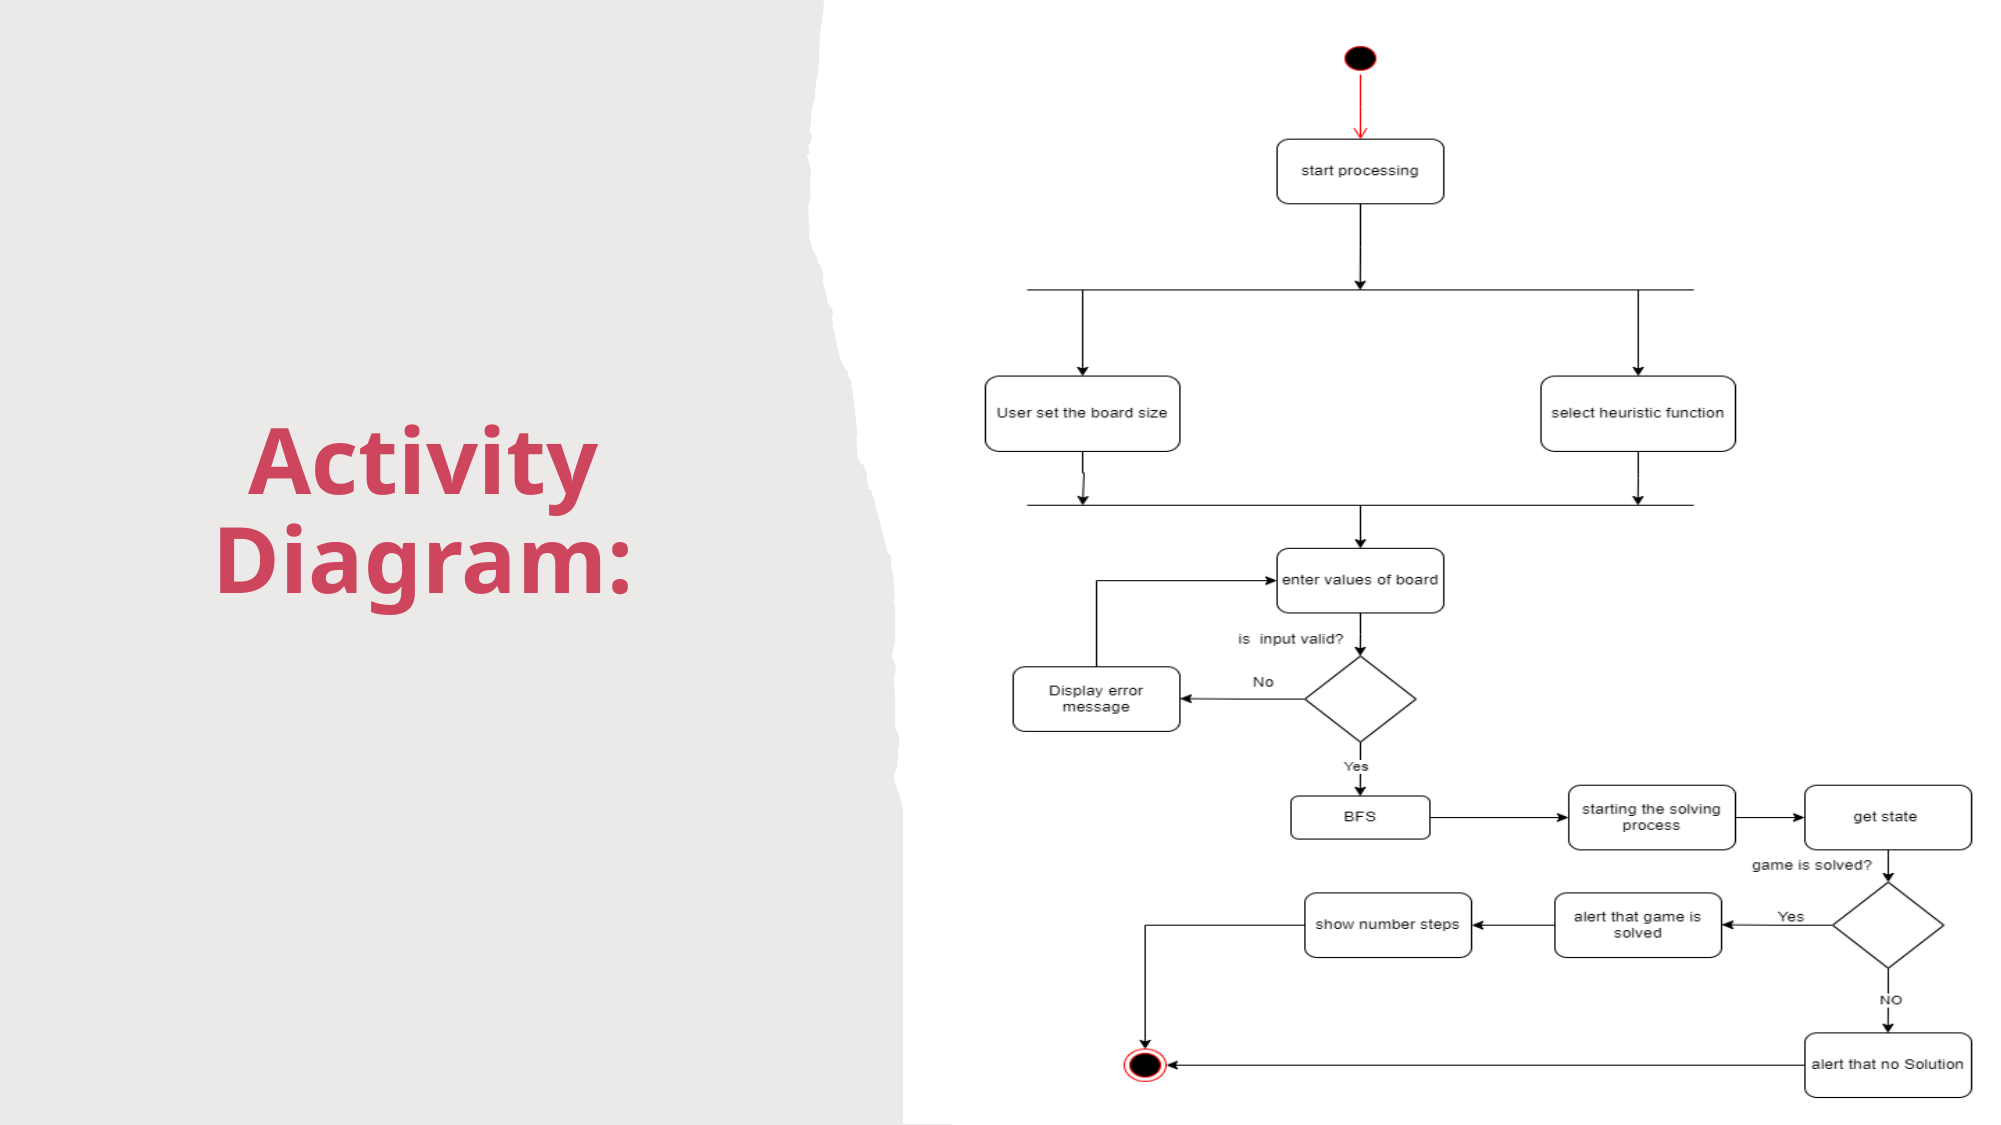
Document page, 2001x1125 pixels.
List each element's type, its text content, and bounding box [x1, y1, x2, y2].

text_box [0, 0, 954, 1125]
title Activity Diagram: [126, 162, 721, 622]
text_box [810, 0, 2000, 1125]
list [902, 31, 1984, 1124]
